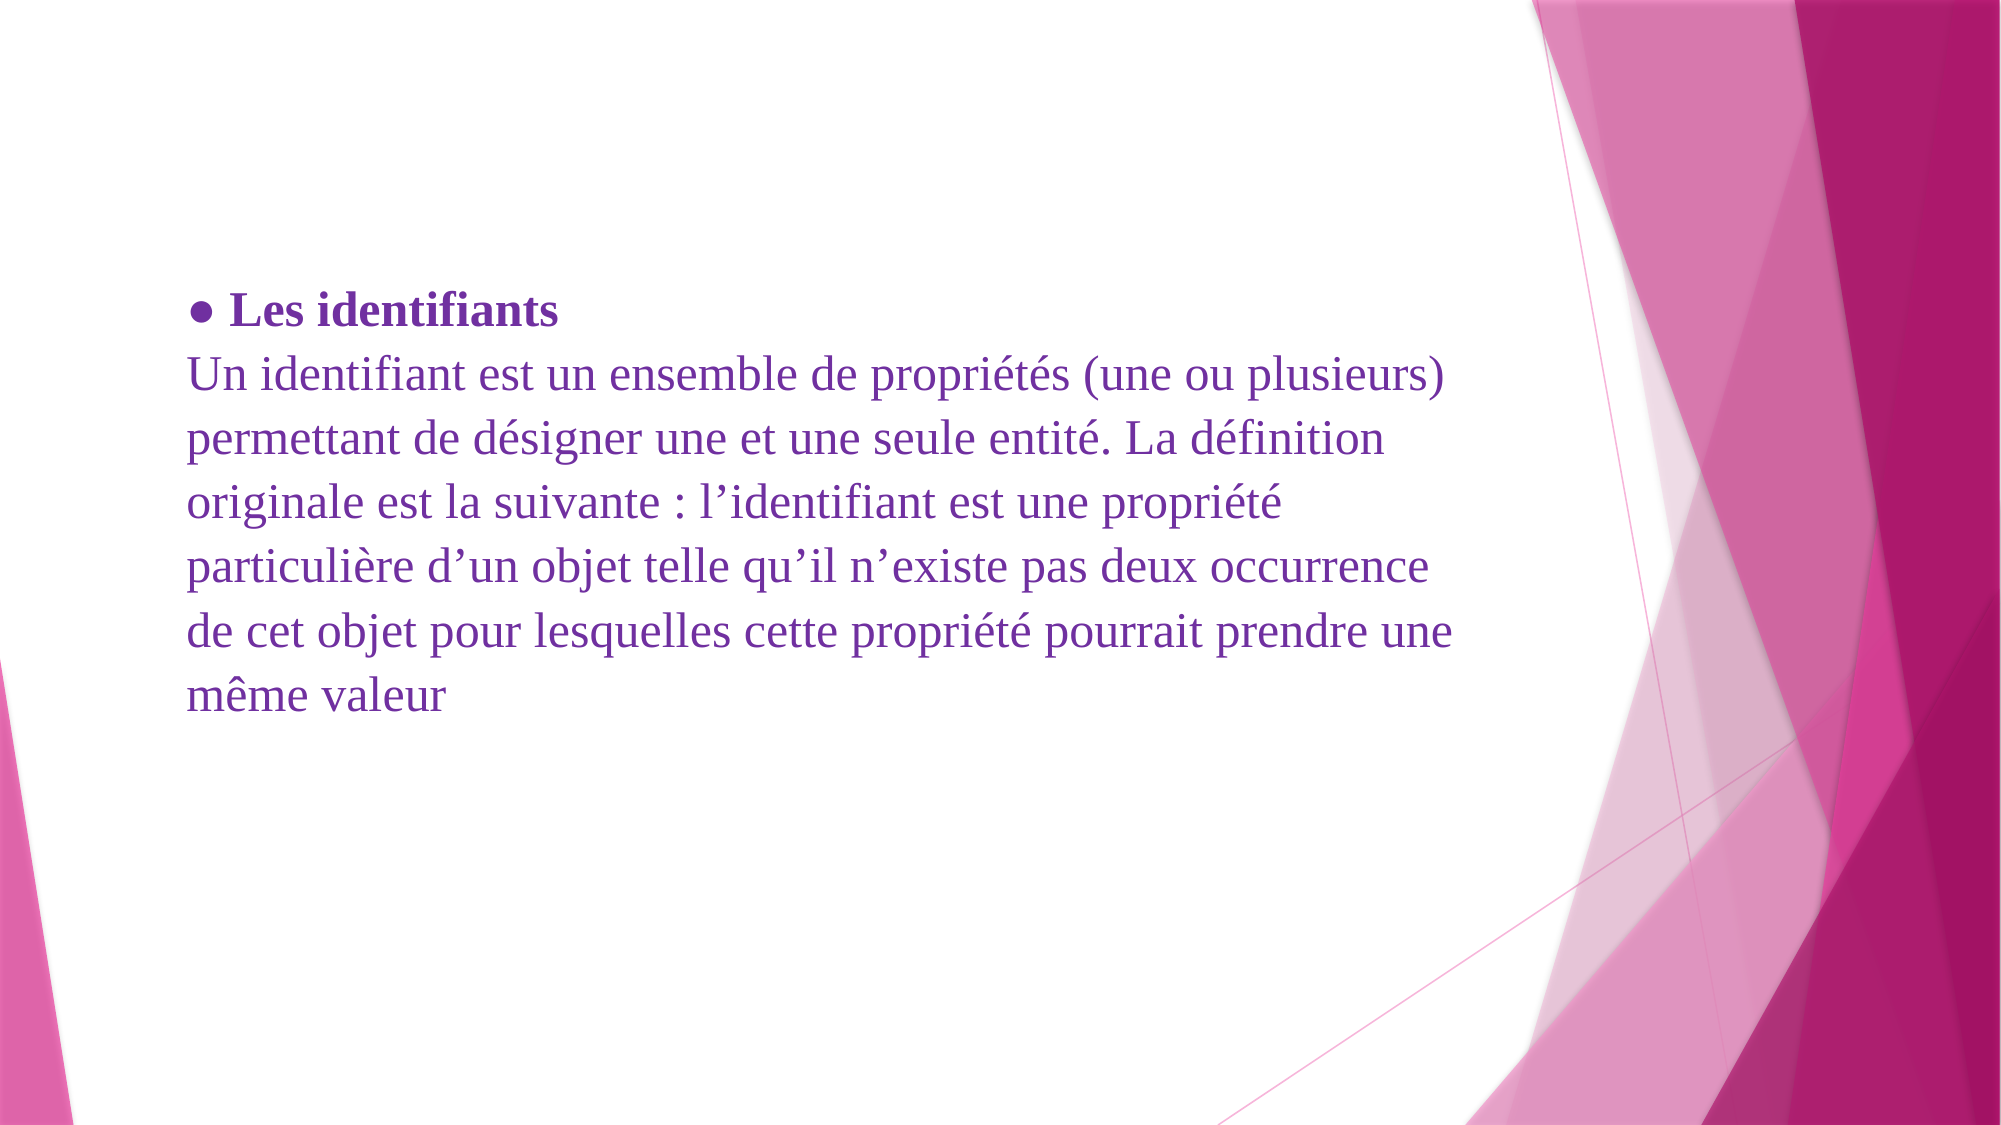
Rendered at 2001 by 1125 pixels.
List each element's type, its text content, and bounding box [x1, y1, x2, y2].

text_box ● Les identifiants Un identifiant est un ensemble de propriétés (une ou plusieurs) permettant de désigner une et une seule entité. La définition originale est la suivante : l’identifiant est une propriété particulière d’un objet telle qu’il n’existe pas deux occurrence de cet objet pour lesquelles cette propriété pourrait prendre une même valeur [171, 268, 1500, 729]
